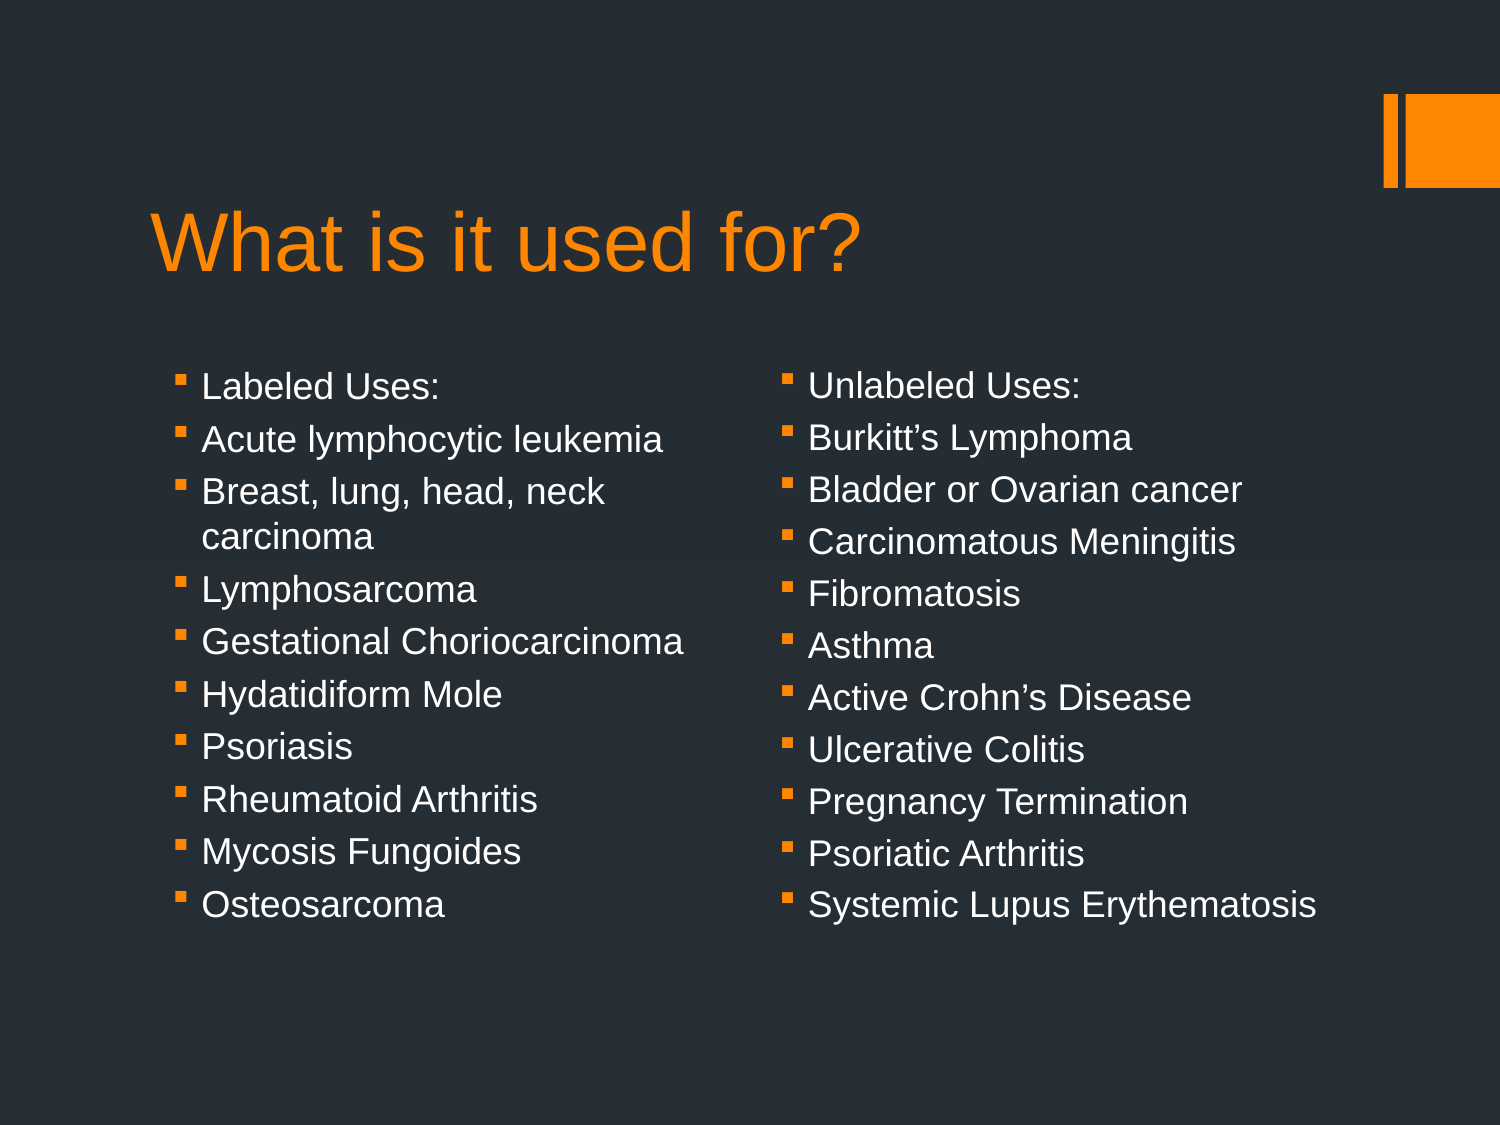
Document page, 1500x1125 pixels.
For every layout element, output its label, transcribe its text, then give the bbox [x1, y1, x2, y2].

list Labeled Uses: Acute lymphocytic leukemia Breast, lung, head, neck carcinoma Lymphosarcoma Gestational Choriocarcinoma Hydatidiform Mole Psoriasis Rheumatoid Arthritis Mycosis Fungoides Osteosarcoma [150, 354, 735, 944]
title What is it used for? [135, 105, 1335, 296]
list Unlabeled Uses: Burkitt’s Lymphoma Bladder or Ovarian cancer Carcinomatous Meningitis Fibromatosis Asthma Active Crohn’s Disease Ulcerative Colitis Pregnancy Termination Psoriatic Arthritis Systemic Lupus Erythematosis [756, 354, 1342, 944]
